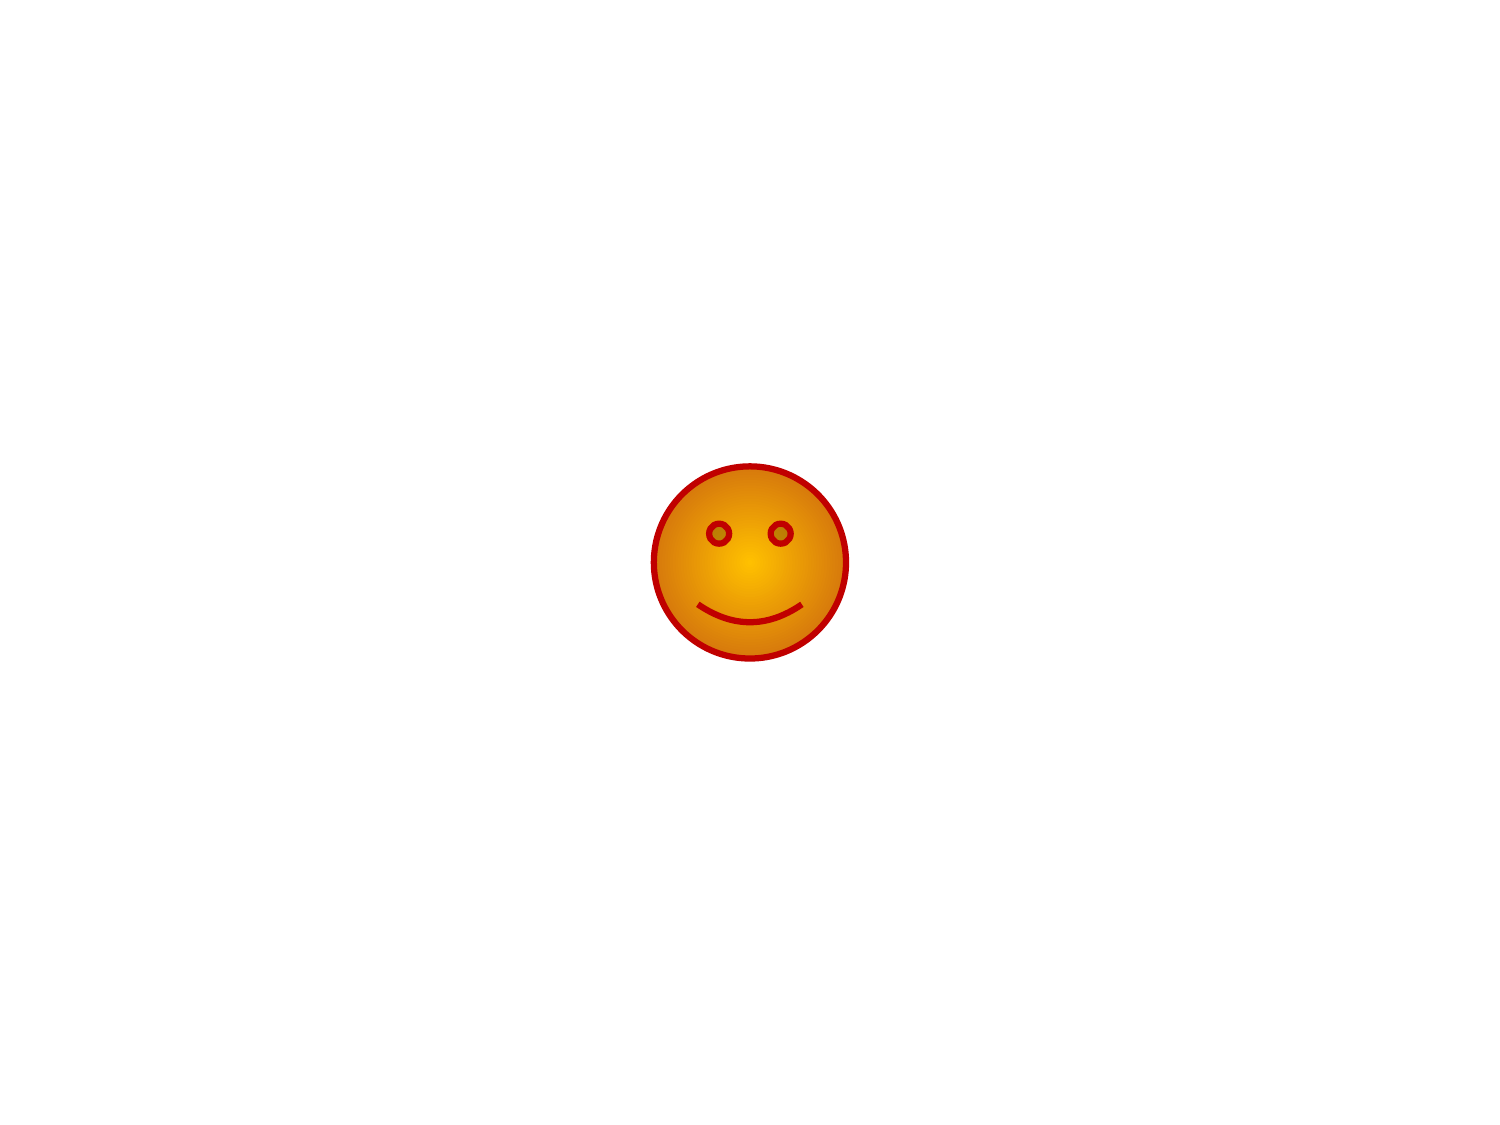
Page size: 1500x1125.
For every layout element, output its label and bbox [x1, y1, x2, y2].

text_box [652, 465, 848, 660]
